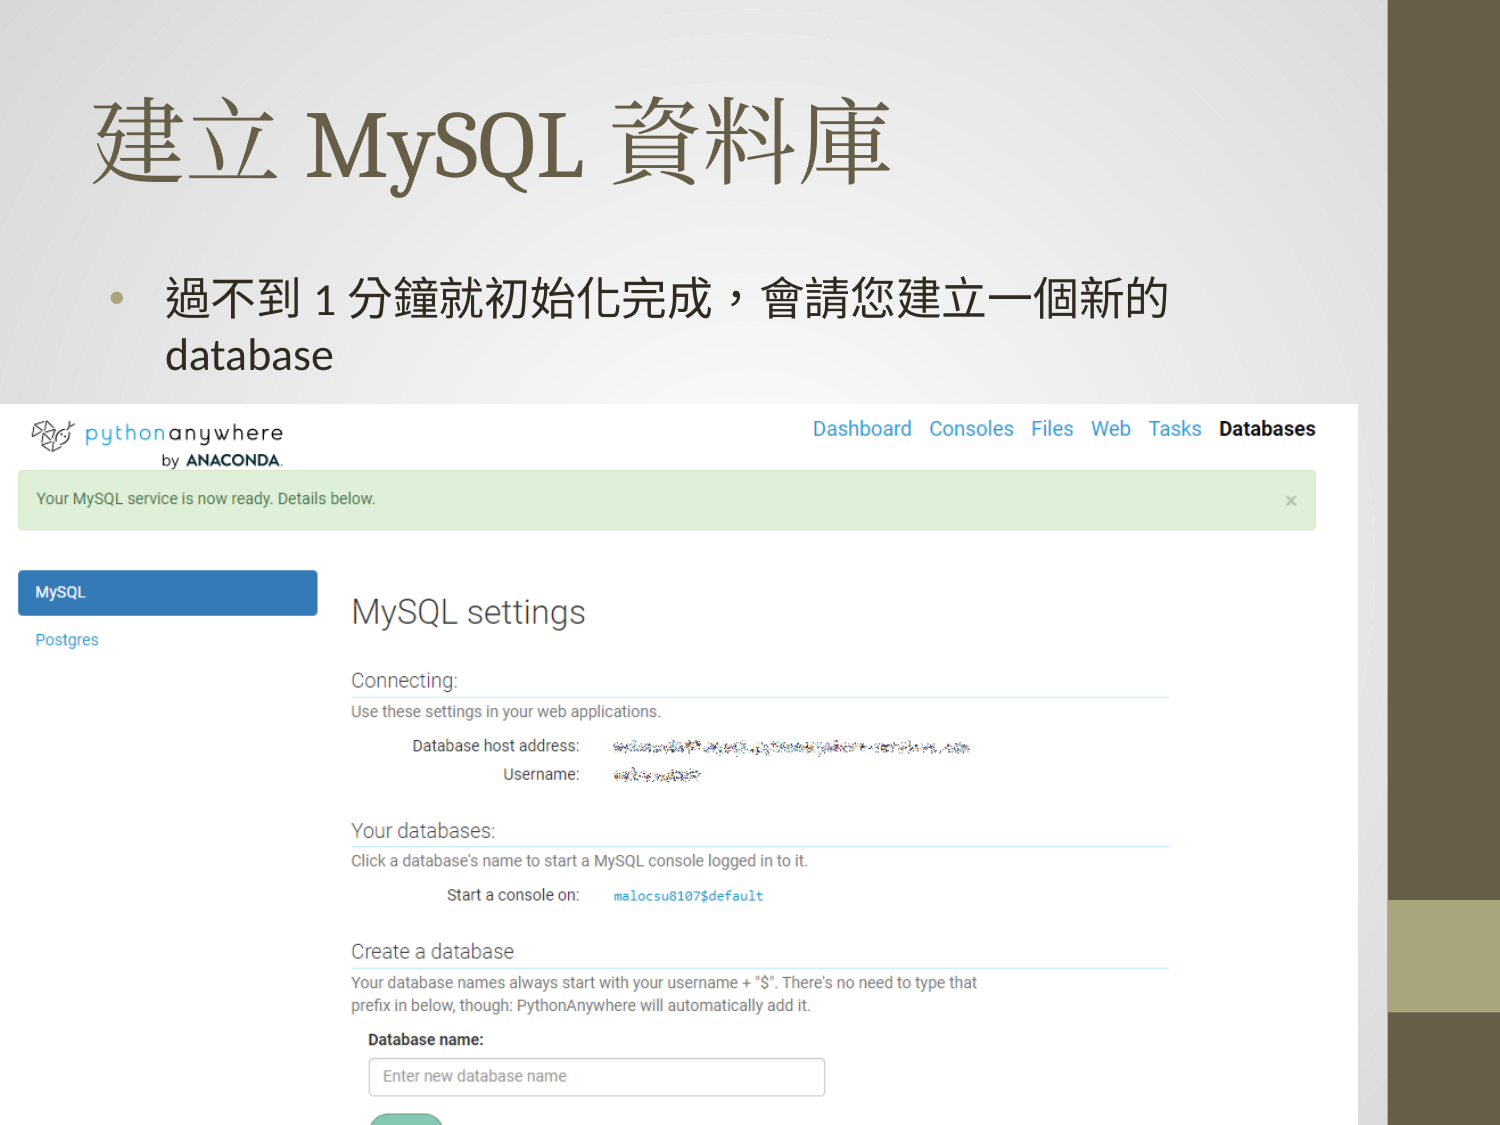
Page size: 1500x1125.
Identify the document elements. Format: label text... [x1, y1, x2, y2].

picture [0, 404, 1358, 1125]
list 過不到1分鐘就初始化完成，會請您建立一個新的database [75, 262, 1325, 403]
title 建立MySQL資料庫 [75, 45, 1325, 233]
